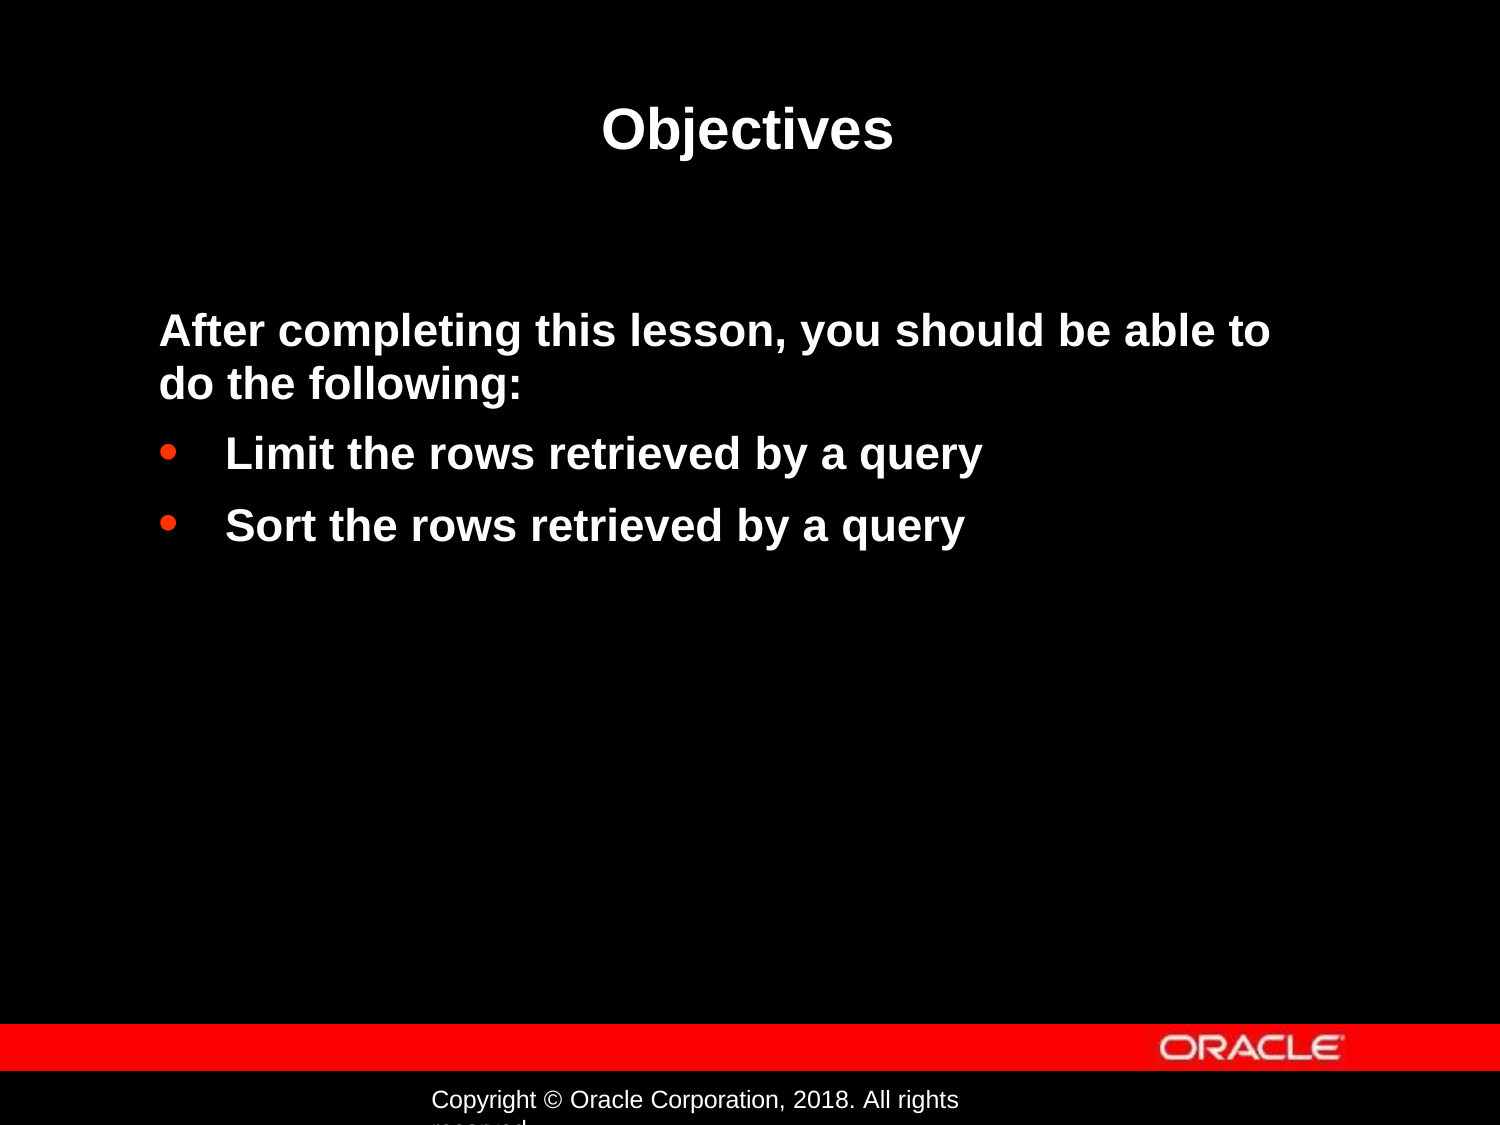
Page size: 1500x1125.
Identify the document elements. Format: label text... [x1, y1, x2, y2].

list After completing this lesson, you should be able to do the following: Limit the rows retrieved by a query Sort the rows retrieved by a query [156, 299, 1275, 940]
title Objectives [149, 39, 1341, 279]
footer Copyright © Oracle Corporation, 2018. All rights reserved. [429, 1083, 1067, 1125]
picture [0, 1024, 1500, 1071]
